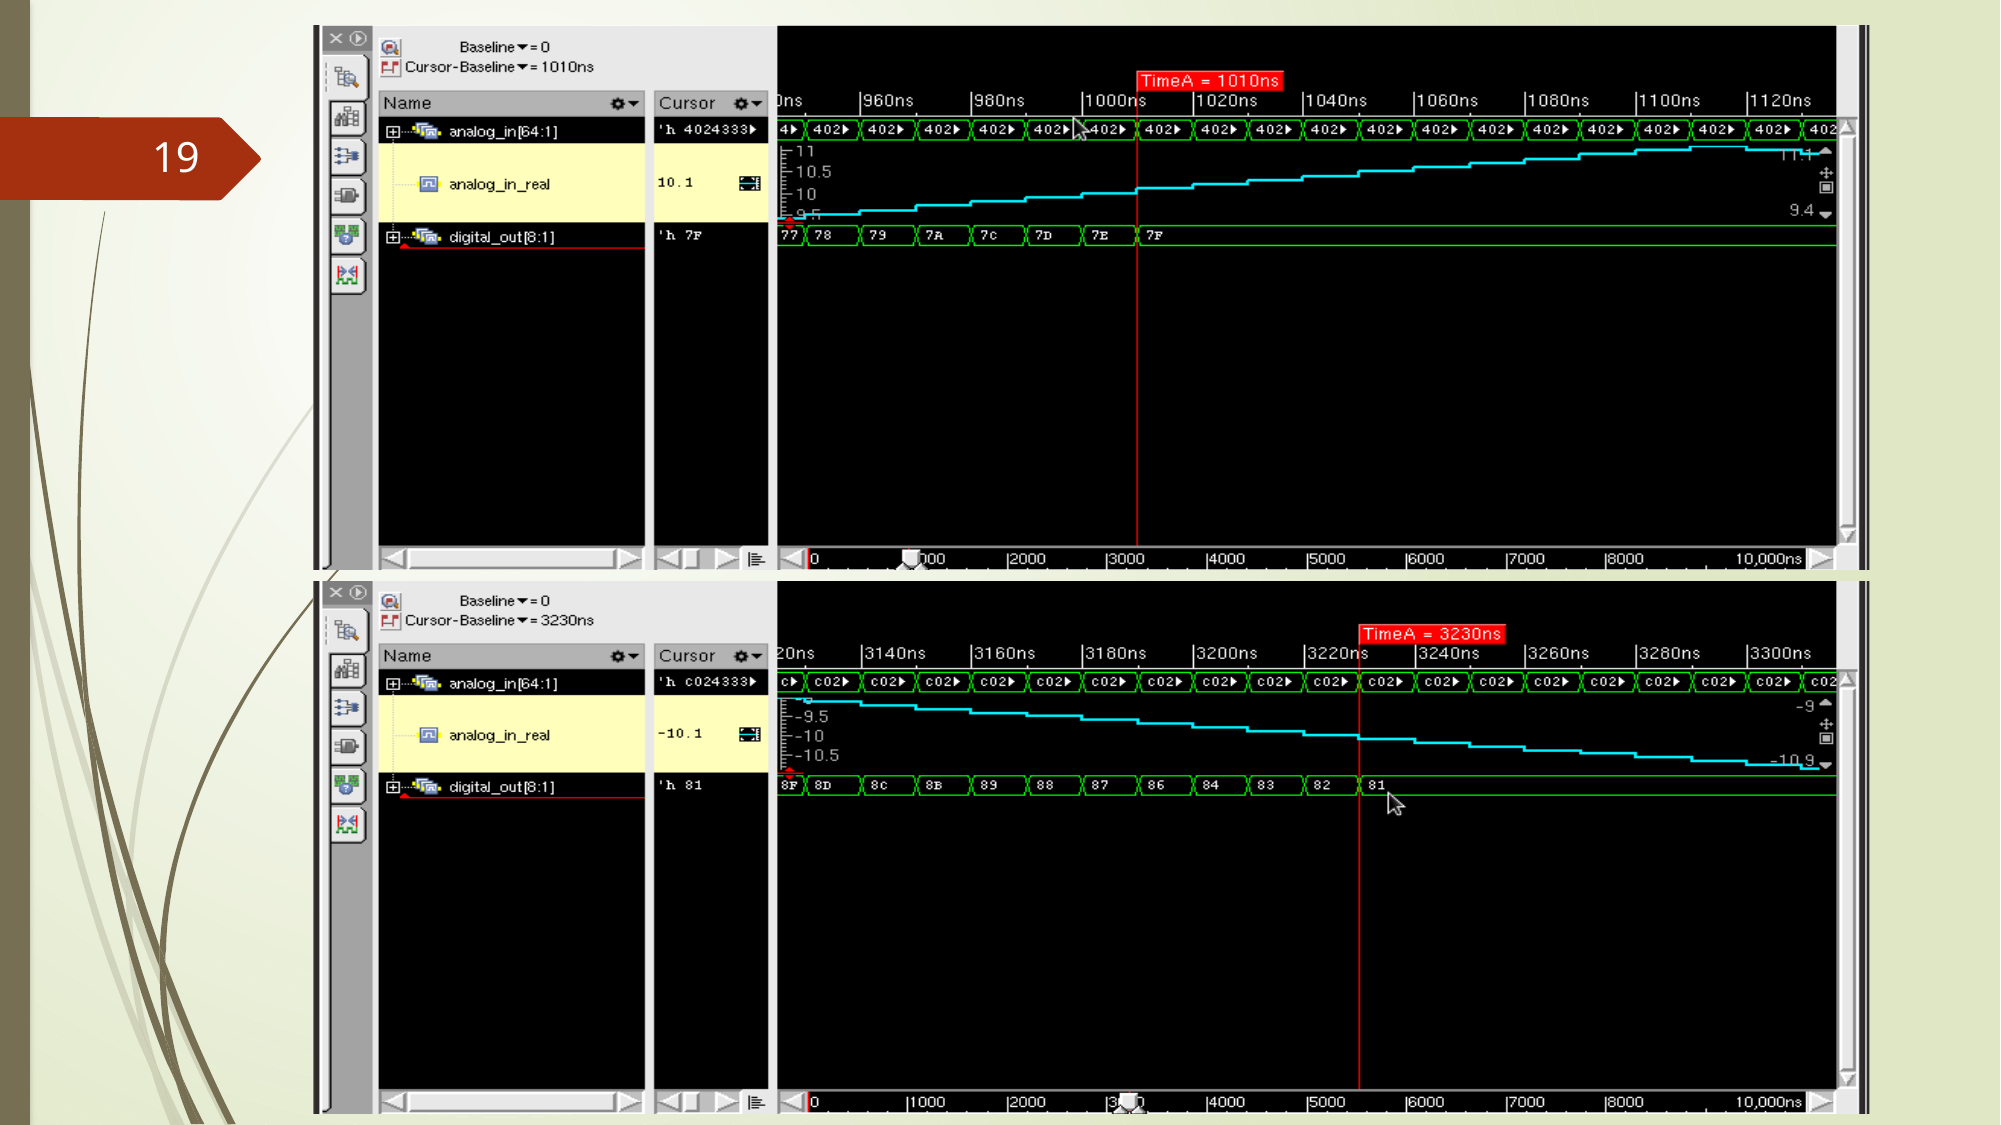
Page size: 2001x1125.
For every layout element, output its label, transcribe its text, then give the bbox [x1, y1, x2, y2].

picture [312, 24, 1870, 570]
slide_number 19 [87, 129, 216, 190]
picture [312, 580, 1870, 1114]
